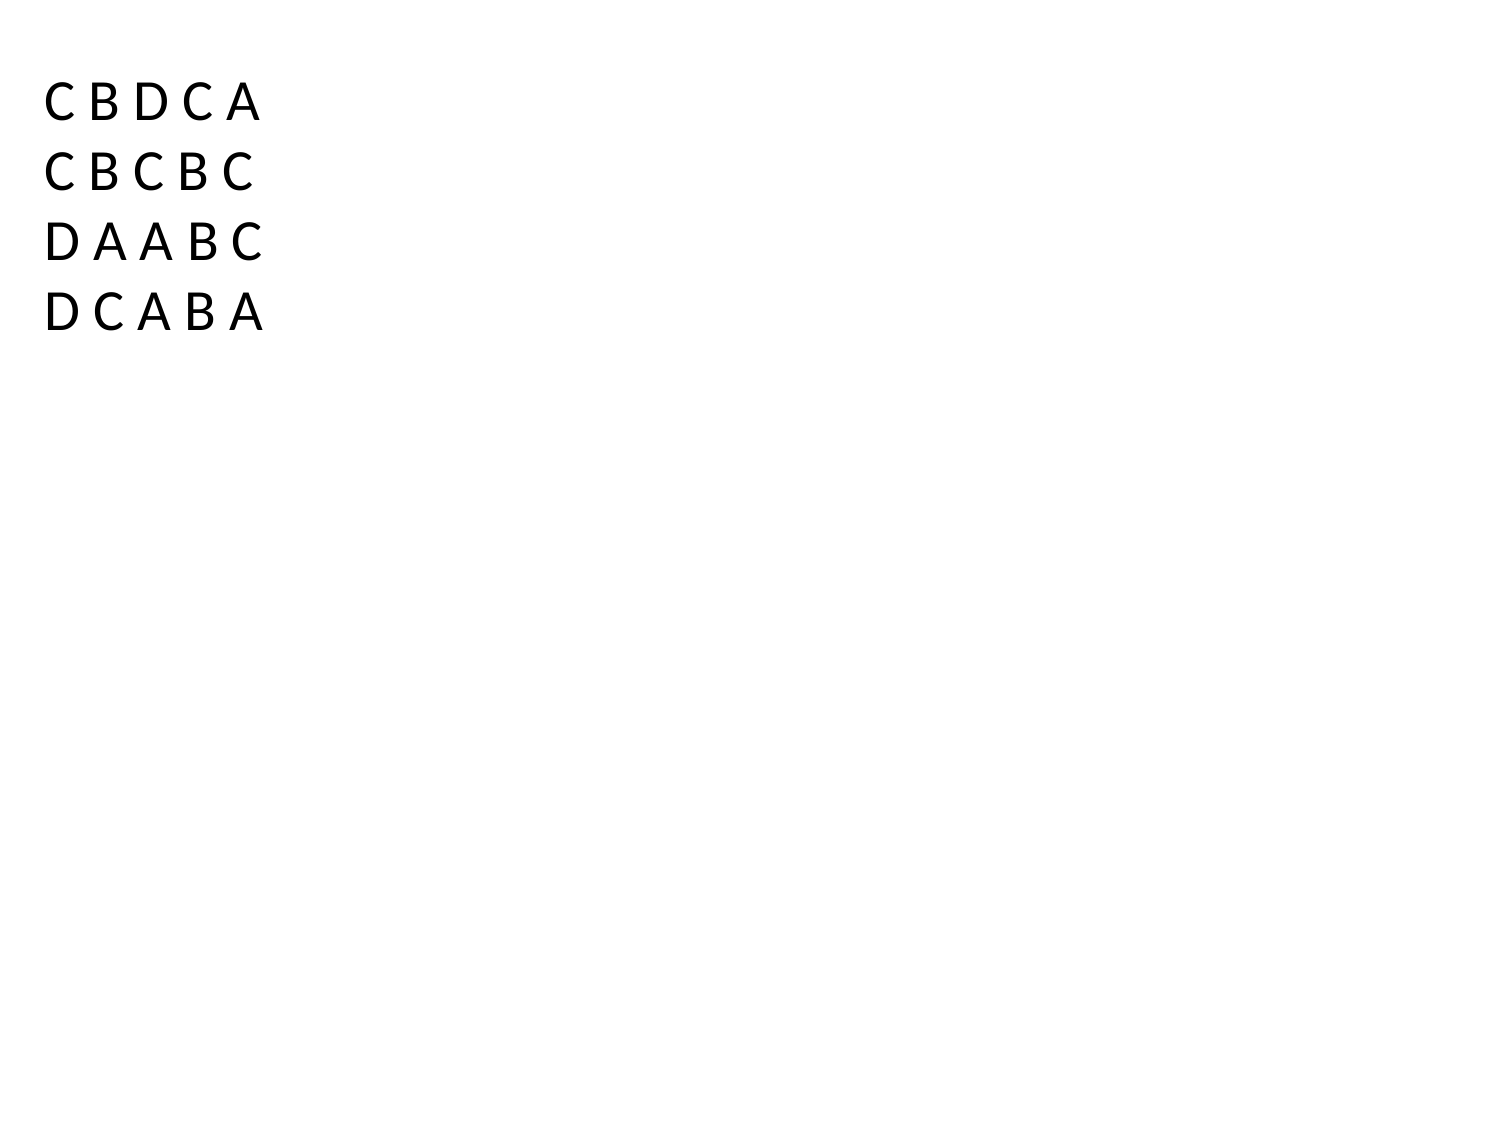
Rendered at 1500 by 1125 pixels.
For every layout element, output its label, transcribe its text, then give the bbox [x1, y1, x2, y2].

text_box C B D C A C B C B C D A A B C D C A B A [29, 54, 1471, 350]
